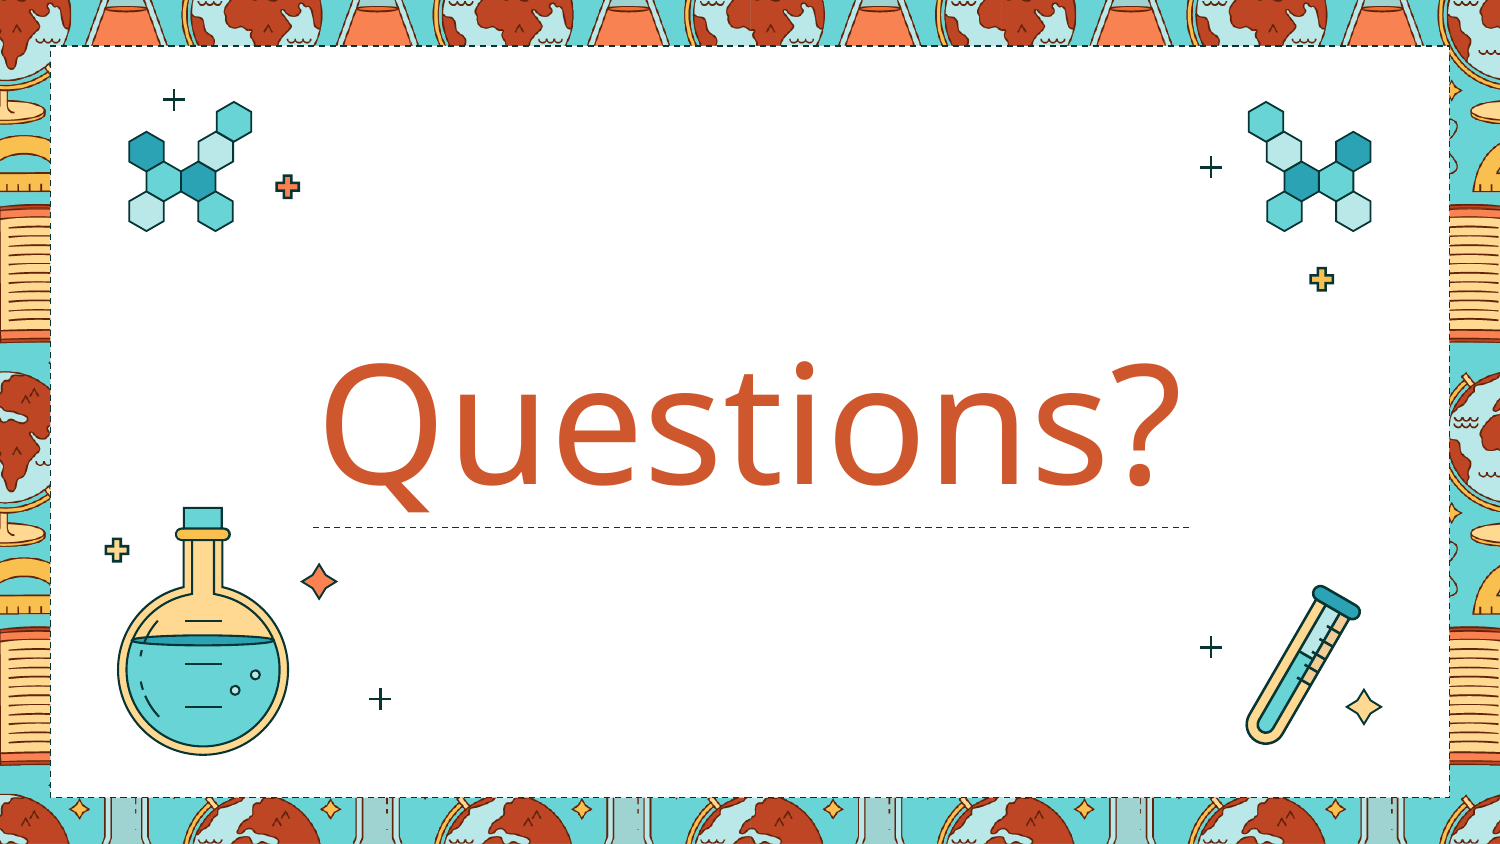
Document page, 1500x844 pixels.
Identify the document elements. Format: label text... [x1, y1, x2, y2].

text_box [1247, 100, 1372, 233]
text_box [104, 537, 130, 563]
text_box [1199, 155, 1223, 179]
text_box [369, 687, 392, 711]
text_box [299, 562, 339, 601]
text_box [274, 174, 301, 200]
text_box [1344, 687, 1384, 727]
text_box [116, 506, 290, 757]
title Questions? [275, 338, 1225, 497]
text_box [162, 88, 186, 111]
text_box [1270, 583, 1326, 754]
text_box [128, 100, 253, 233]
picture [0, 0, 1500, 844]
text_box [1309, 266, 1335, 292]
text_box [1199, 635, 1223, 659]
